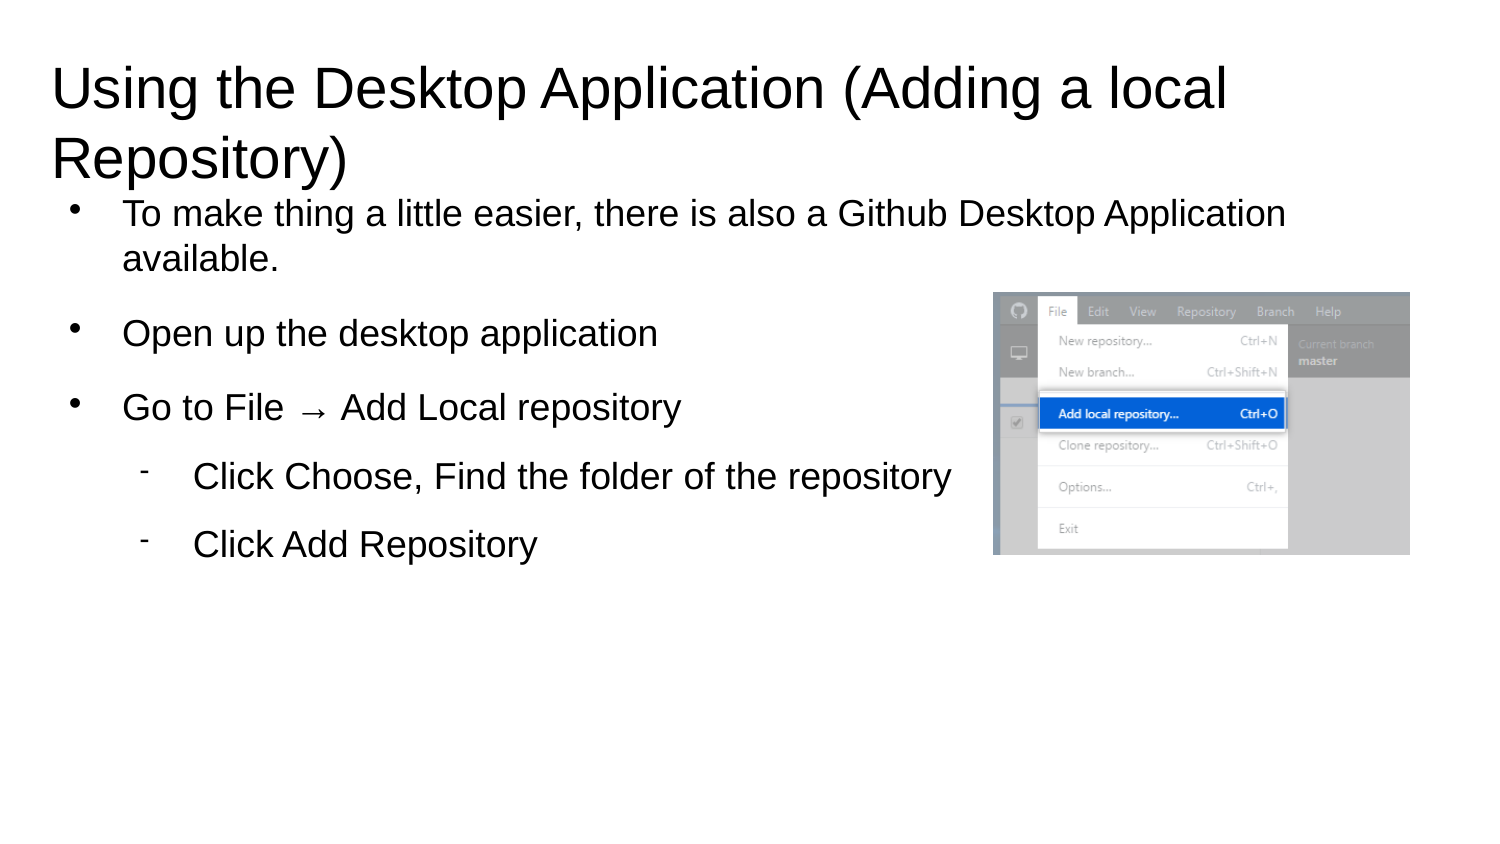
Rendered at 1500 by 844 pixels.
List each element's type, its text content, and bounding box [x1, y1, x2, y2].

picture [993, 292, 1411, 556]
text_box To make thing a little easier, there is also a Github Desktop Application available. Open up the desktop application Go to File → Add Local repository Click Choose, Find the folder of the repository Click Add Repository [51, 189, 1449, 750]
text_box Using the Desktop Application (Adding a local Repository) [51, 50, 1449, 189]
